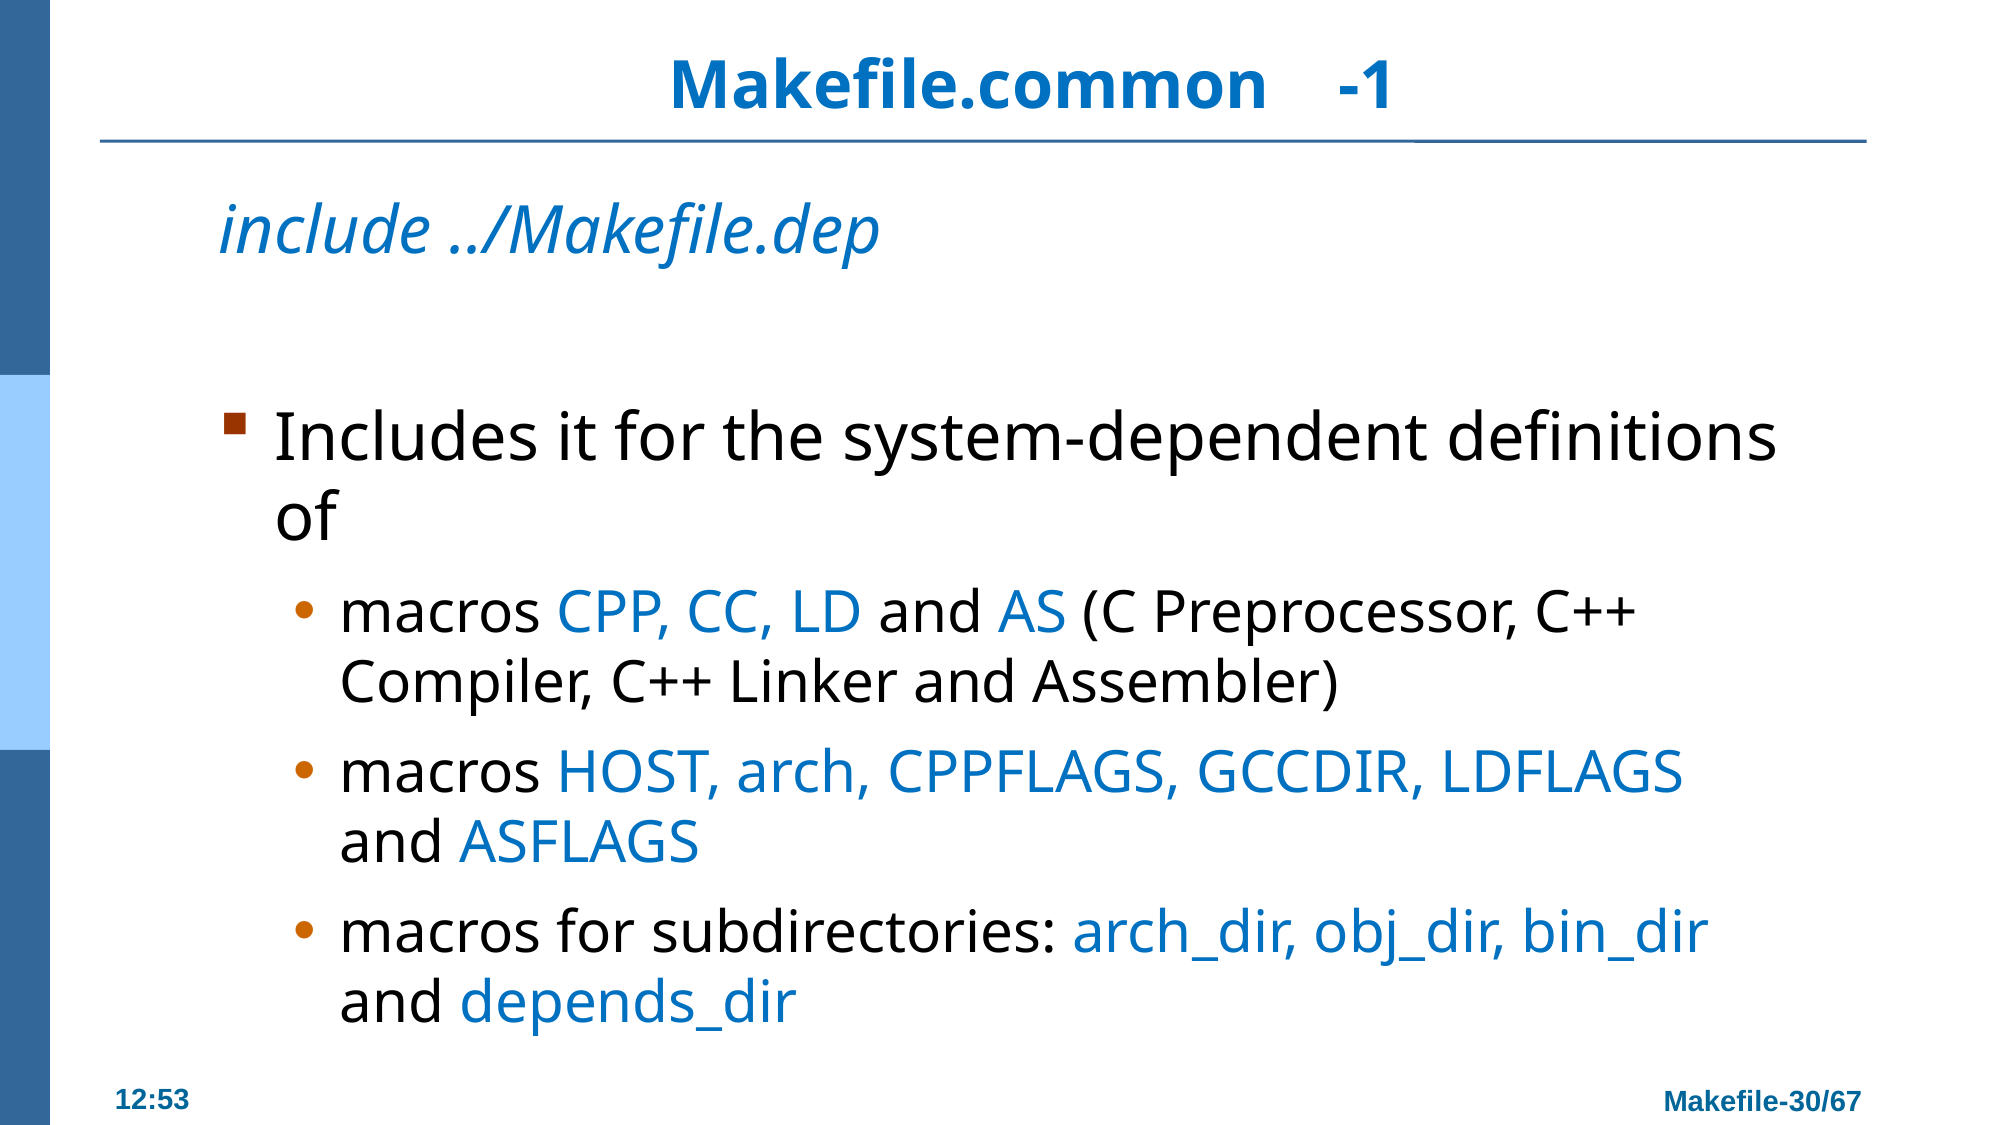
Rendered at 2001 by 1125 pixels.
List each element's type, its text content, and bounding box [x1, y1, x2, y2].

list include ../Makefile.dep Includes it for the system-dependent definitions of macros CPP, CC, LD and AS (C Preprocessor, C++ Compiler, C++ Linker and Assembler) macros HOST, arch, CPPFLAGS, GCCDIR, LDFLAGS and ASFLAGS macros for subdirectories: arch_dir, obj_dir, bin_dir and depends_dir [203, 179, 1811, 913]
title Makefile.common -1 [321, 14, 1747, 130]
